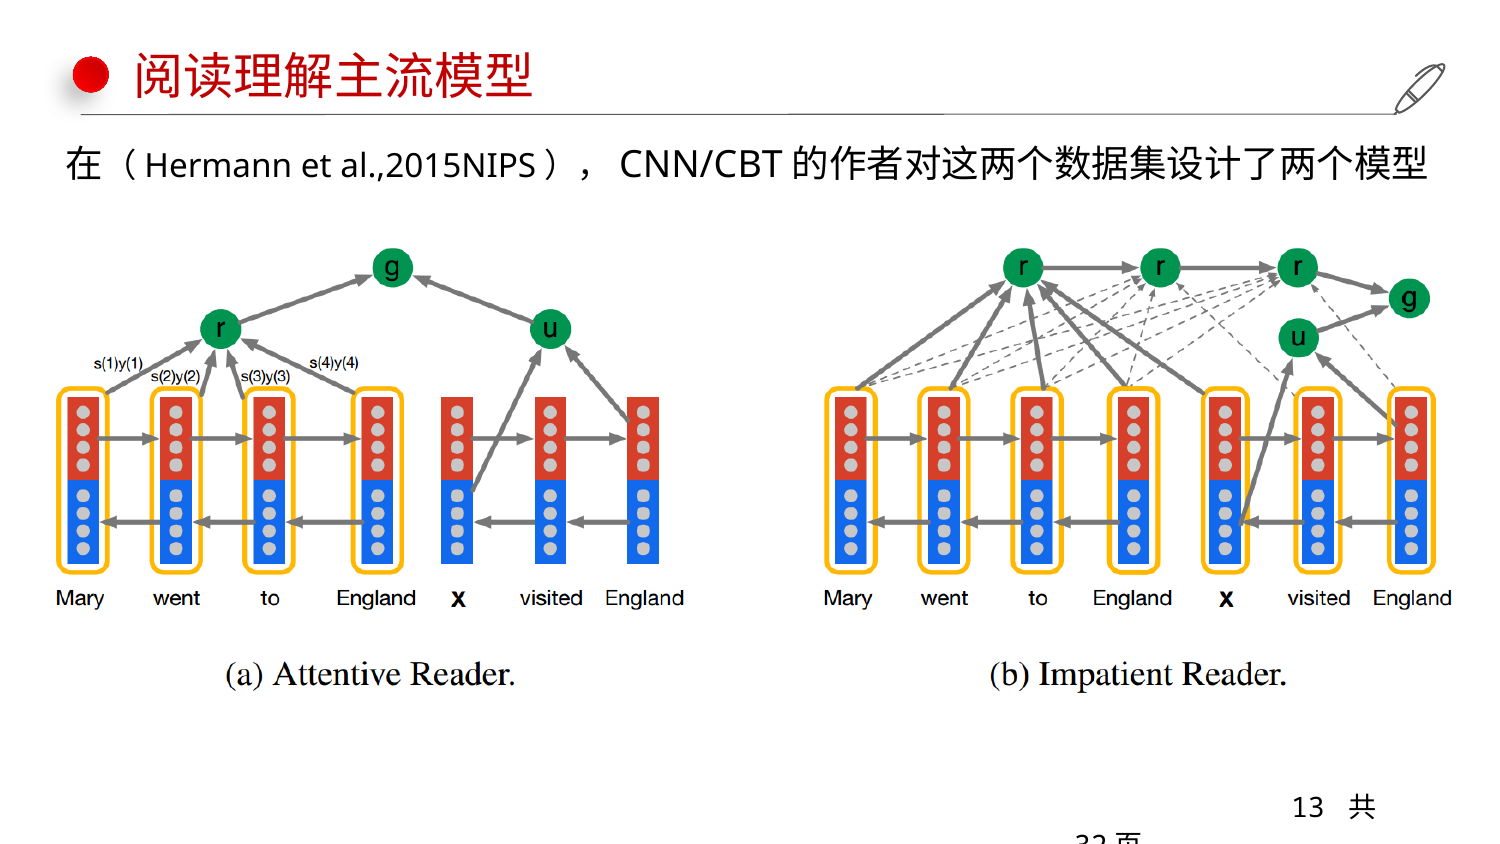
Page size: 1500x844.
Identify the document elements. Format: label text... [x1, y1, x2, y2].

slide_number 13 共32页 [1059, 782, 1397, 827]
text_box [1394, 64, 1445, 114]
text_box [73, 56, 109, 93]
text_box 阅读理解主流模型 [122, 38, 546, 110]
picture [31, 230, 1467, 700]
text_box 在（Hermann et al.,2015NIPS），CNN/CBT的作者对这两个数据集设计了两个模型 [50, 132, 1447, 193]
